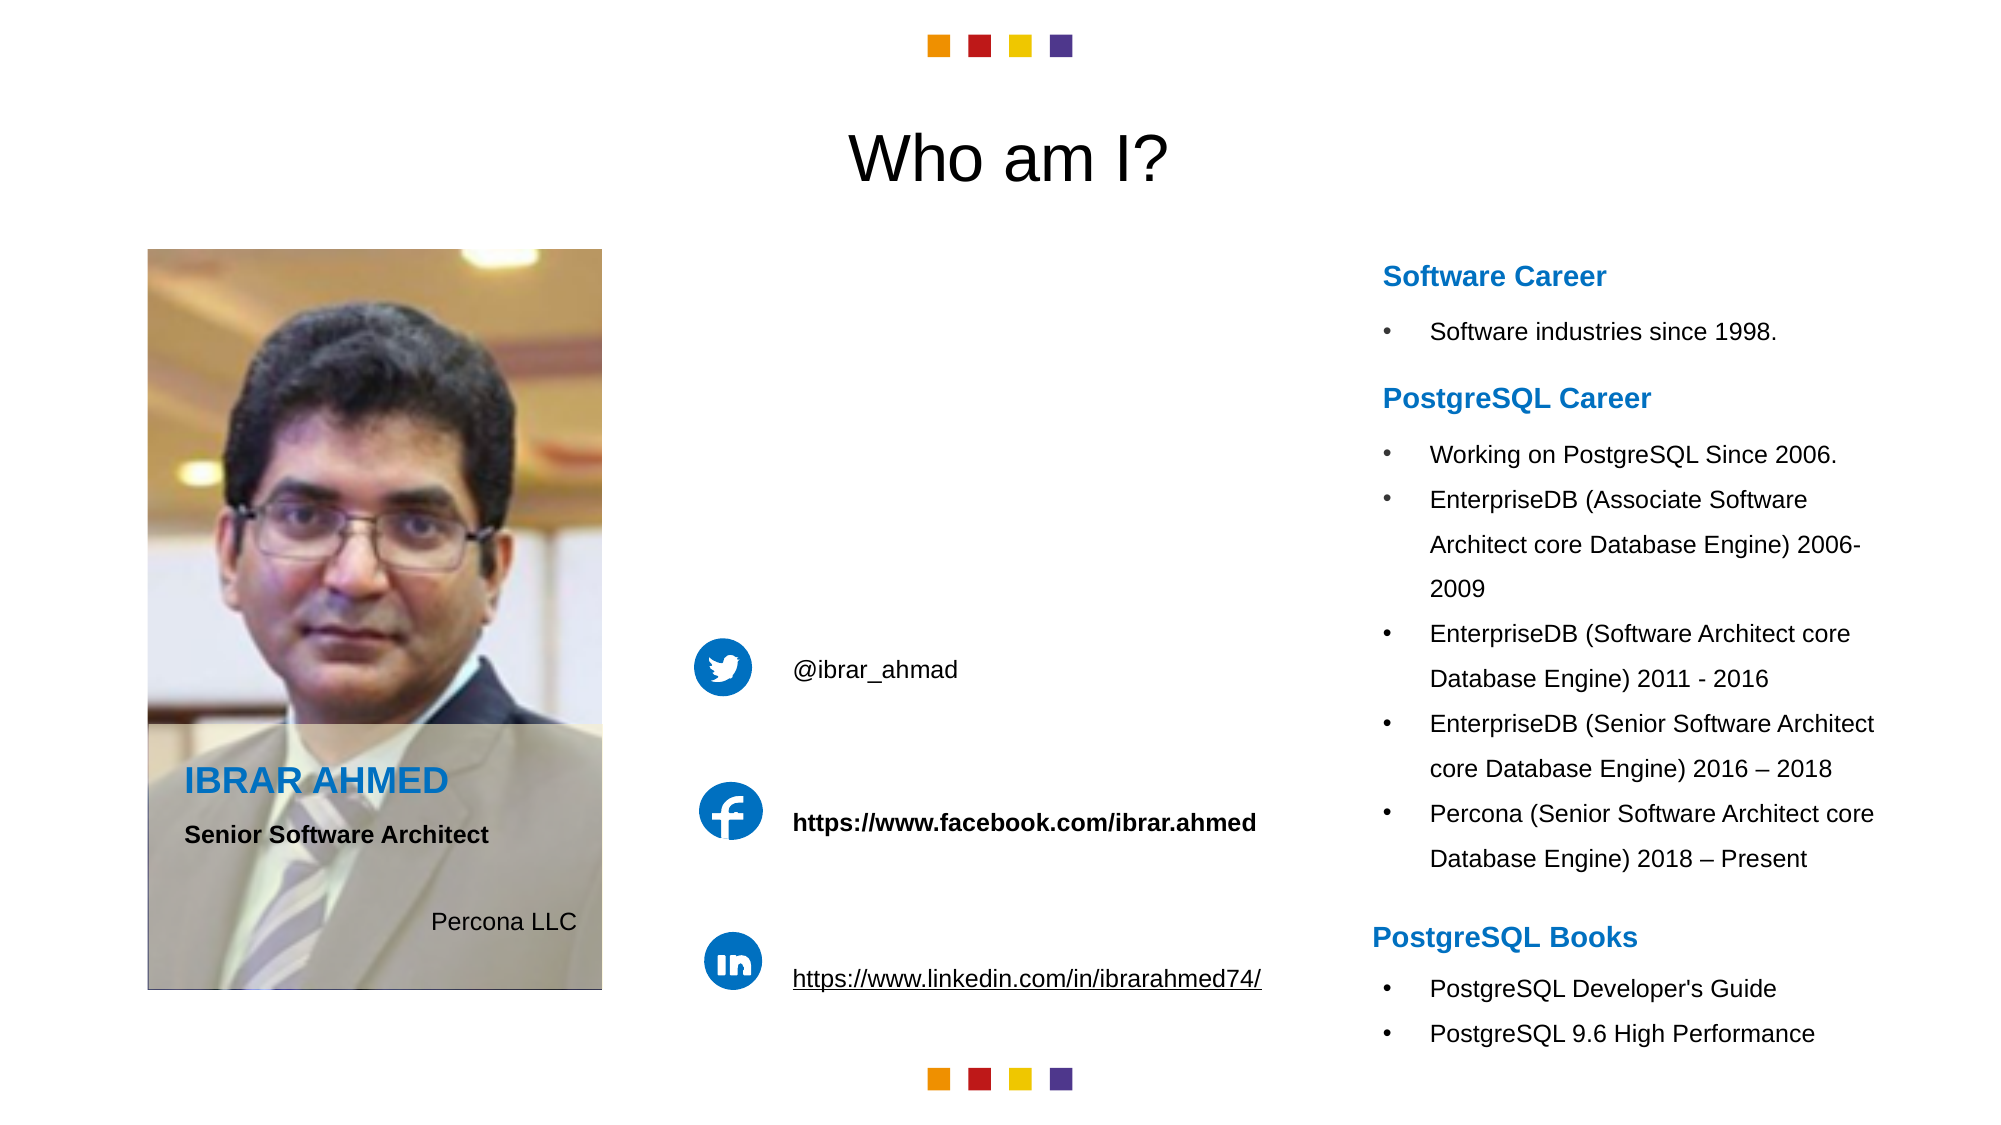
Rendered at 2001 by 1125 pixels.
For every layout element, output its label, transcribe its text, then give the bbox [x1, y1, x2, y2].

text_box @ibrar_ahmad [777, 645, 1330, 691]
text_box PostgreSQL Books [1357, 893, 1910, 961]
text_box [690, 638, 753, 697]
picture [147, 249, 602, 990]
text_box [1368, 372, 1920, 926]
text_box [1368, 249, 1920, 349]
list Who am I? [59, 102, 1959, 221]
text_box PostgreSQL Developer's Guide PostgreSQL 9.6 High Performance [1368, 950, 1920, 1055]
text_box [701, 931, 763, 990]
text_box https://www.facebook.com/ibrar.ahmed [777, 799, 1330, 844]
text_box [697, 781, 766, 840]
text_box https://www.linkedin.com/in/ibrarahmed74/ [777, 955, 1330, 1001]
